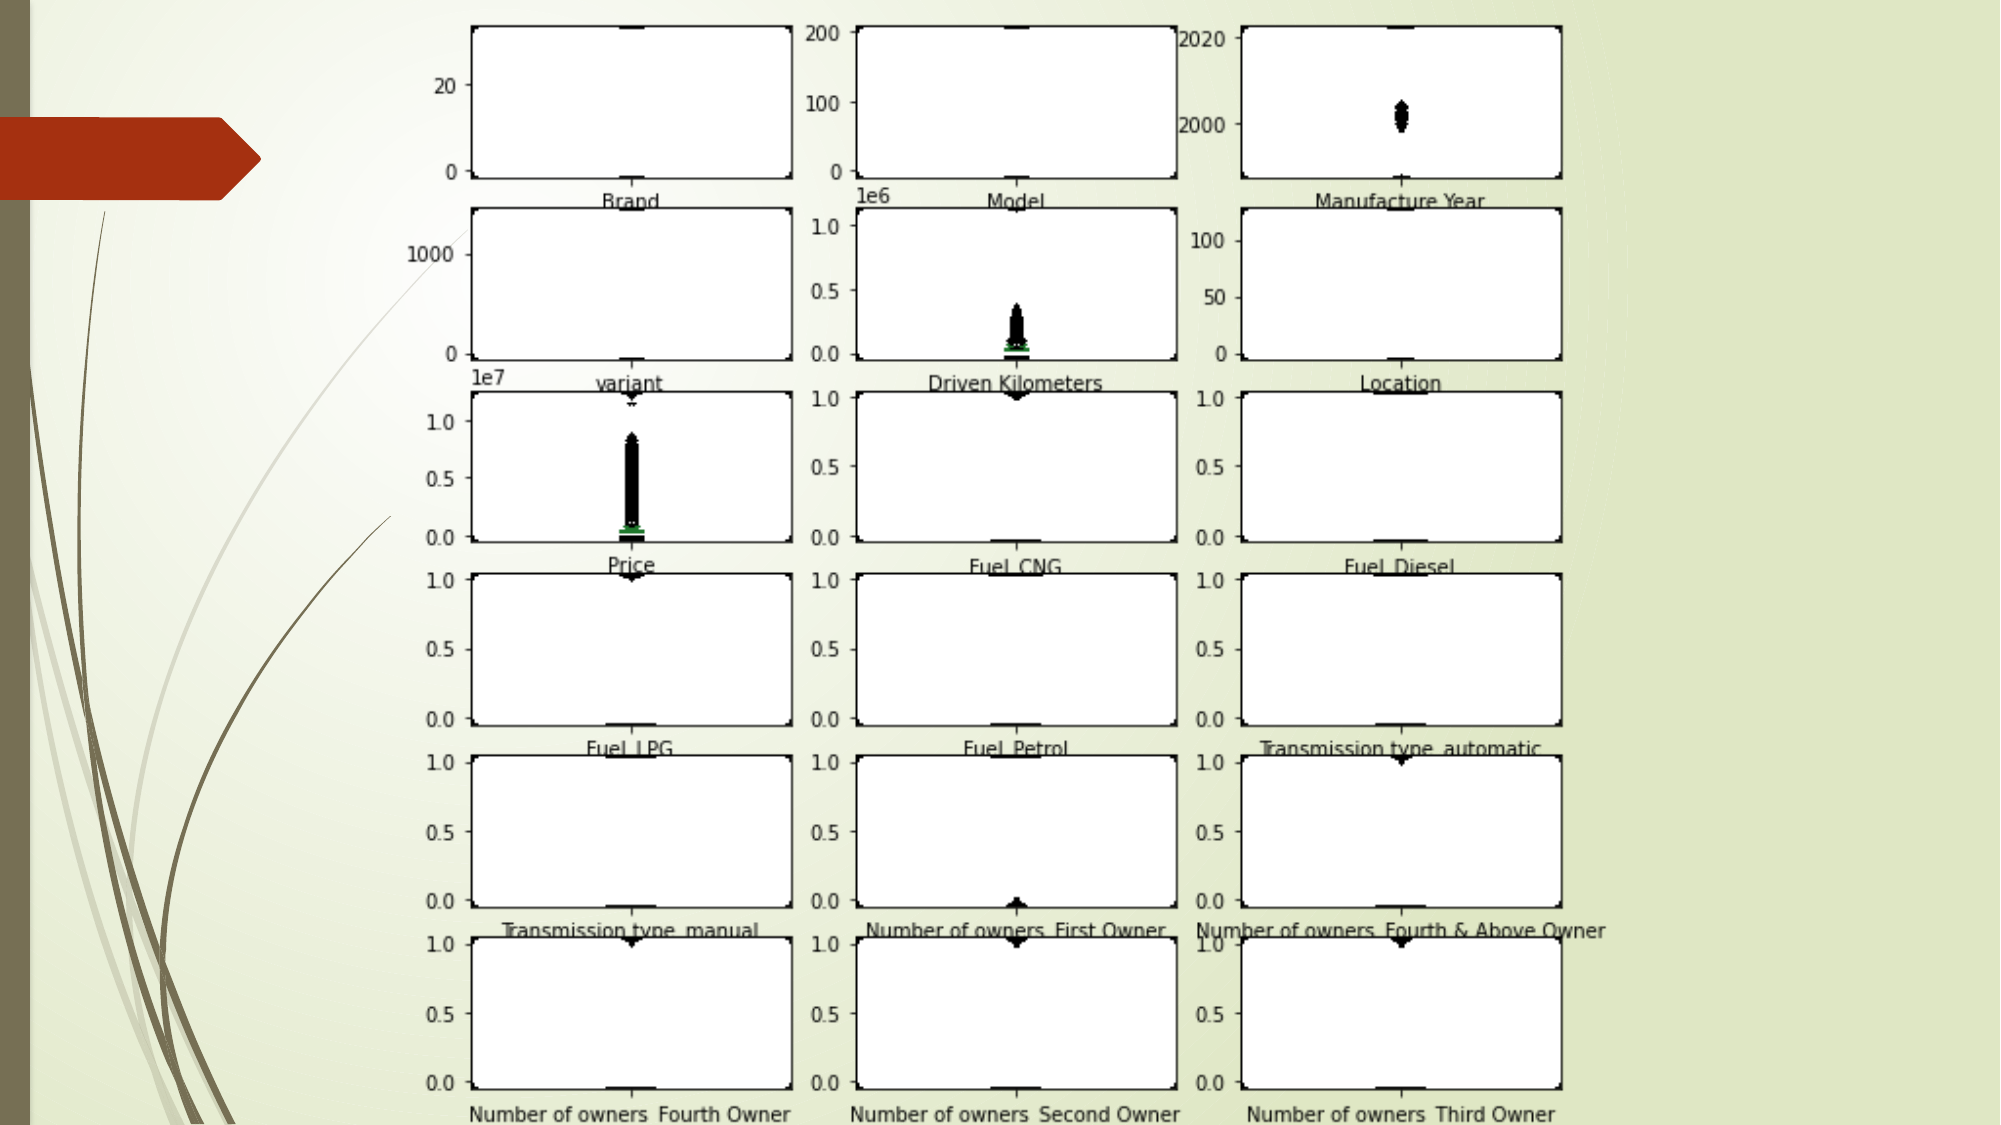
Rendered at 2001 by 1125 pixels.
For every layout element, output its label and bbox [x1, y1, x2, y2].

picture [393, 12, 1619, 1125]
